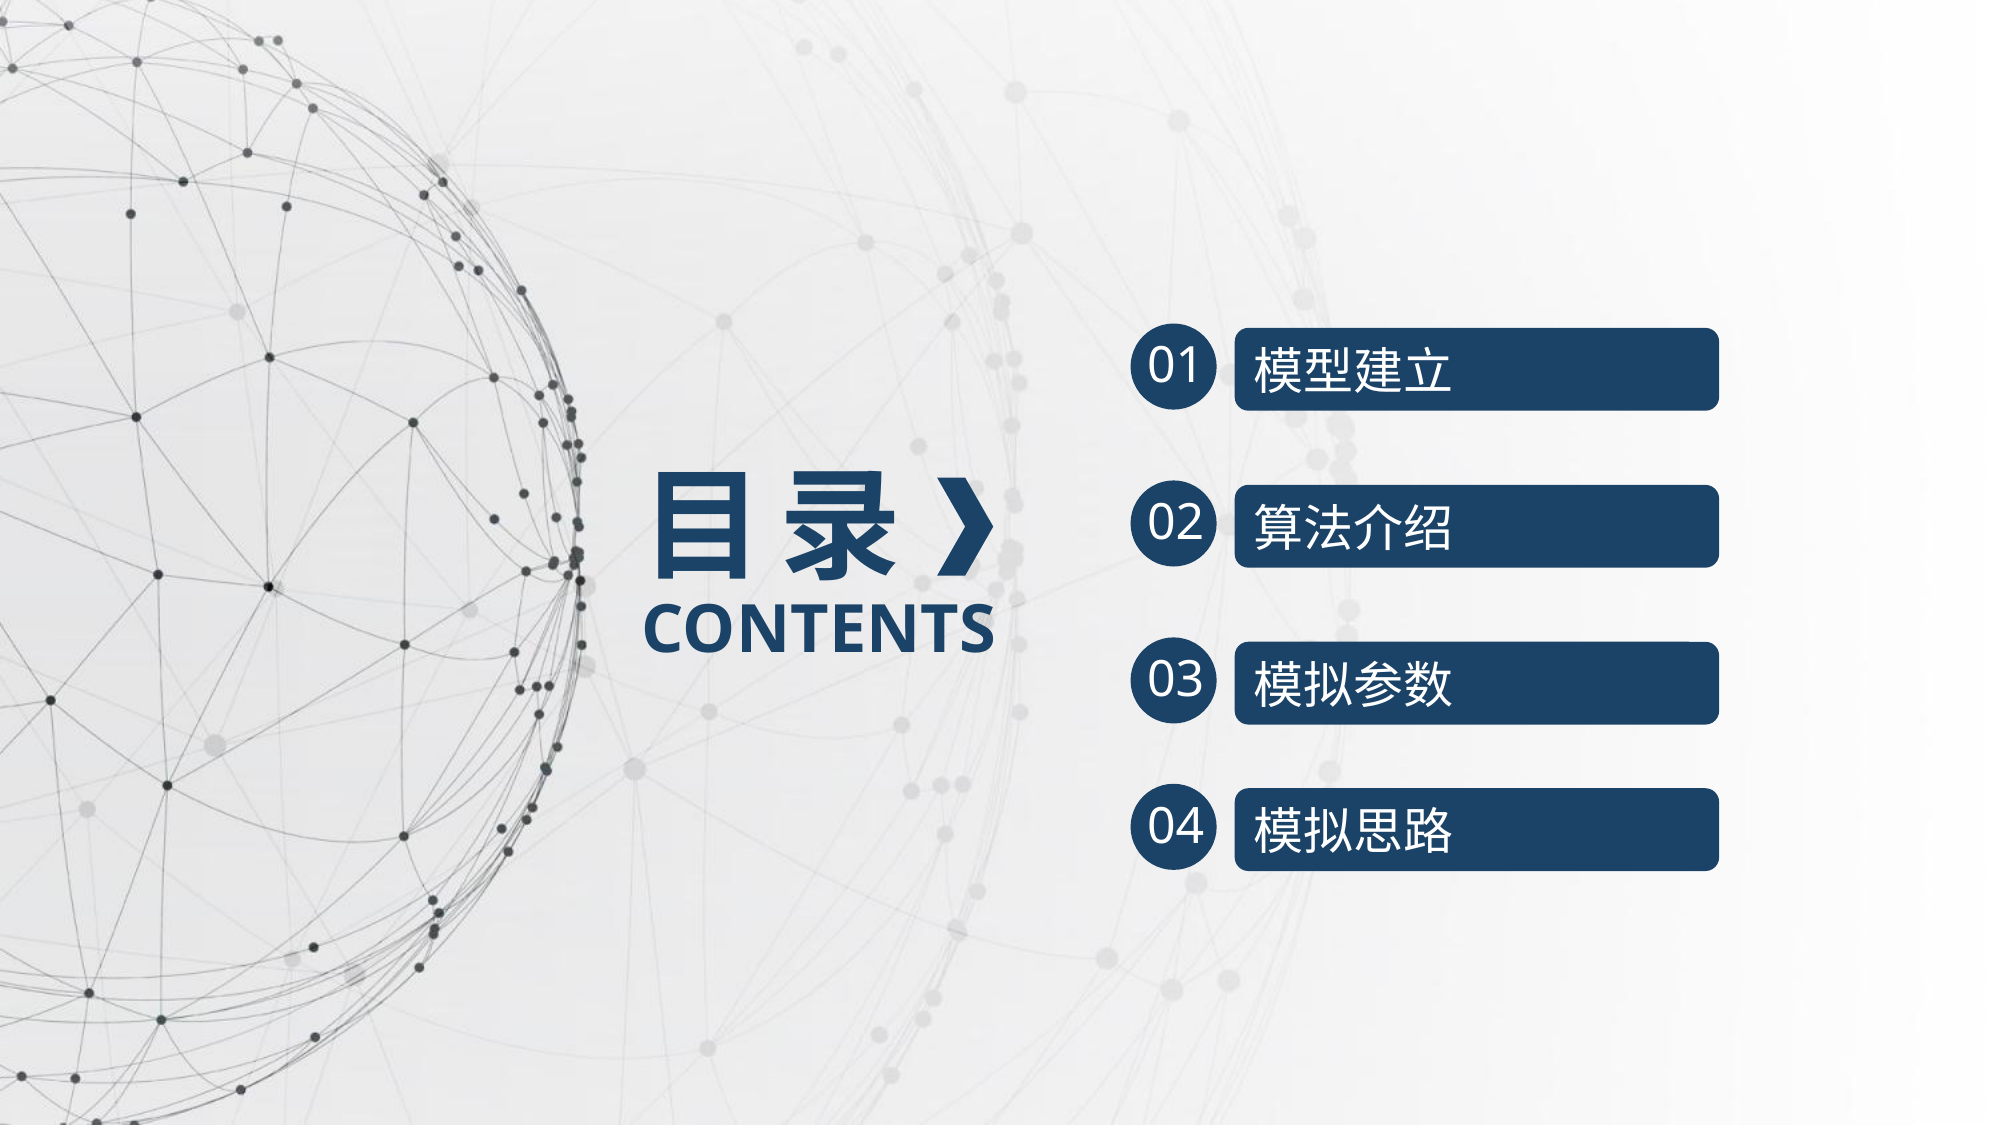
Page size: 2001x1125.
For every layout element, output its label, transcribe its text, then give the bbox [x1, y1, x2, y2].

text_box 模拟参数 [1234, 641, 1720, 725]
text_box 算法介绍 [1234, 484, 1720, 568]
text_box CONTENTS [626, 578, 1090, 673]
text_box 模拟思路 [1234, 788, 1720, 872]
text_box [1123, 480, 1228, 567]
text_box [1123, 783, 1228, 870]
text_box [1123, 323, 1228, 410]
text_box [1123, 637, 1228, 724]
text_box 模型建立 [1234, 327, 1720, 411]
picture [0, 0, 2001, 1125]
text_box [935, 476, 995, 577]
text_box 目 录 [626, 440, 1097, 602]
